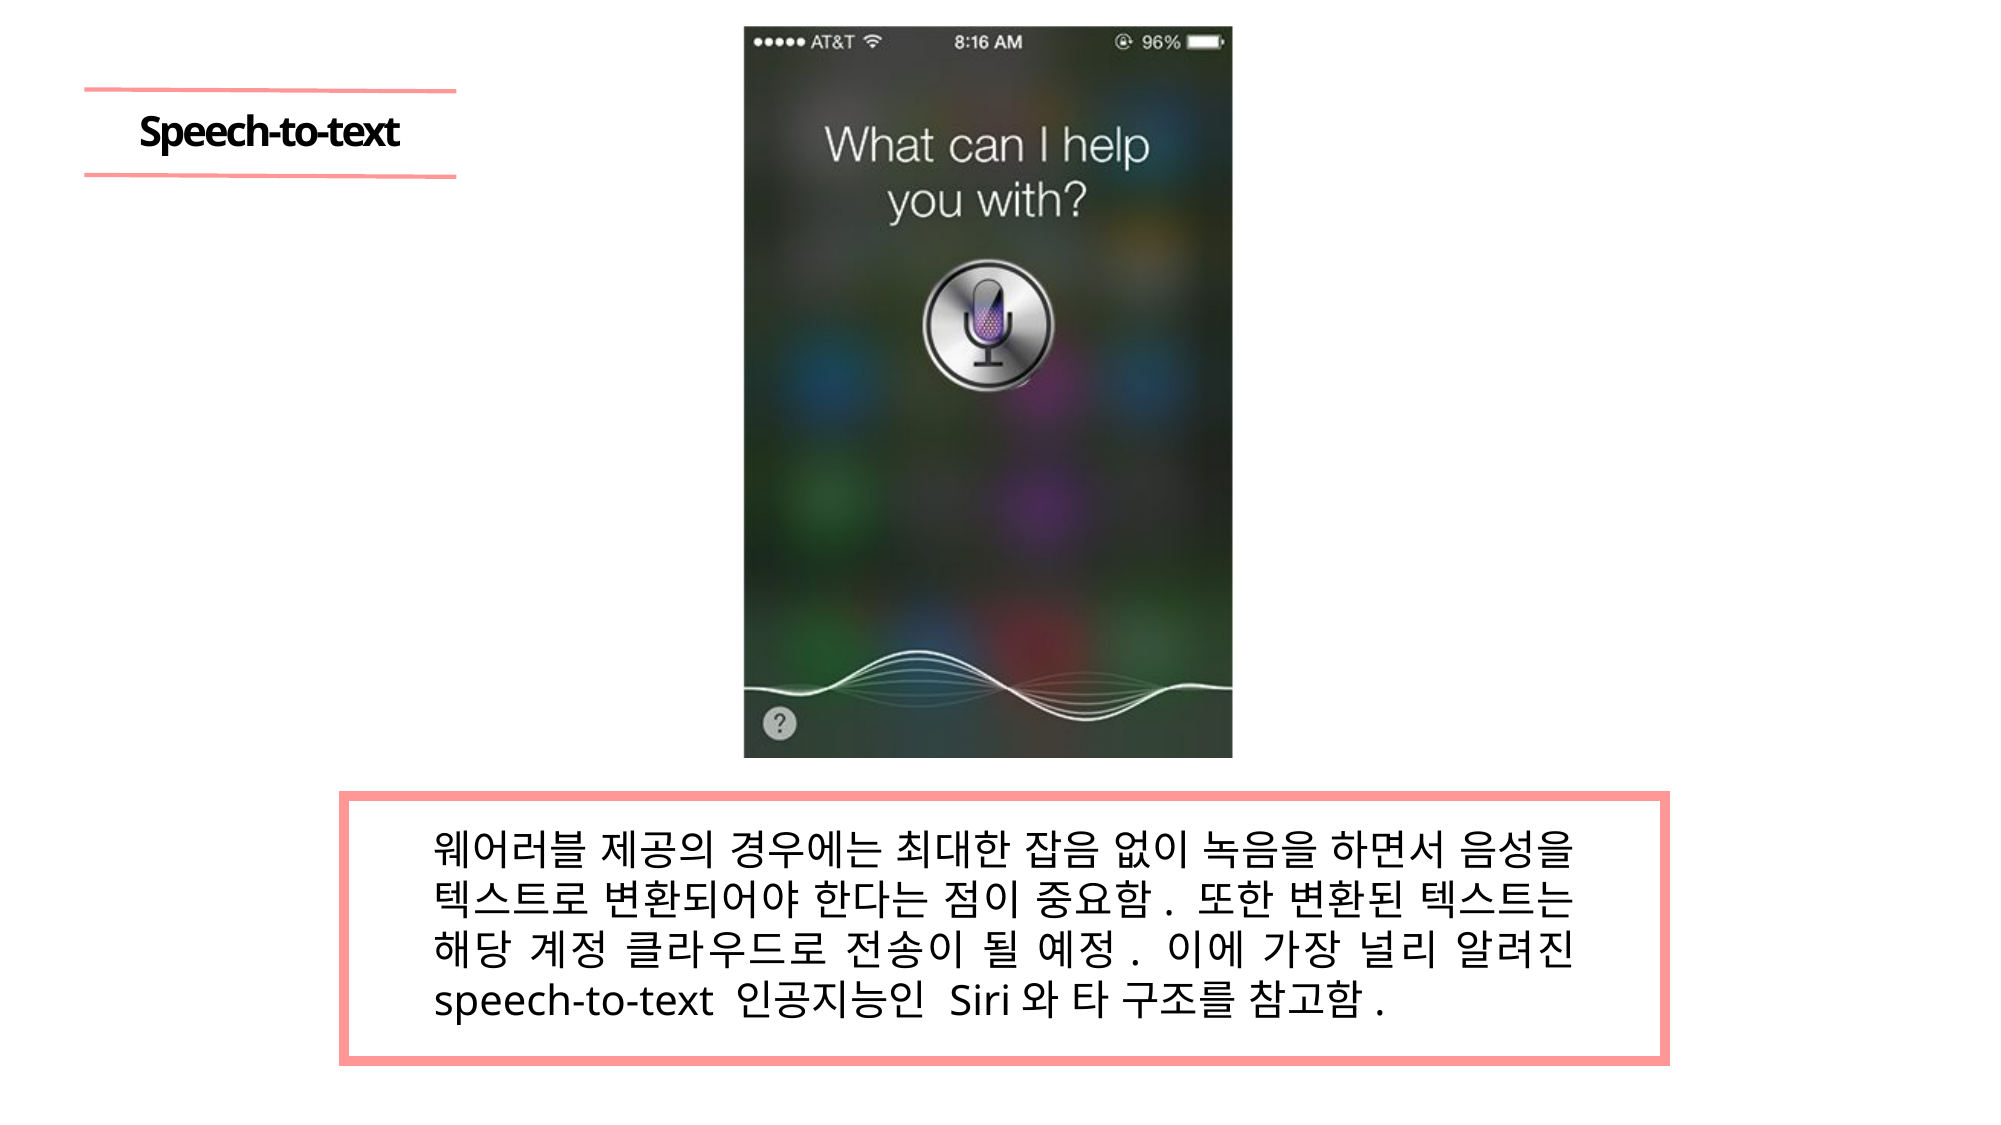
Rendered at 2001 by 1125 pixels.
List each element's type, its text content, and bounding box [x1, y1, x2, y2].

text_box Speech-to-text [40, 97, 499, 163]
text_box [343, 795, 1666, 1062]
picture [499, 25, 1477, 758]
text_box 웨어러블 제공의 경우에는 최대한 잡음 없이 녹음을 하면서 음성을 텍스트로 변환되어야 한다는 점이 중요함. 또한 변환된 텍스트는 해당 계정 클라우드로 전송이 될 예정. 이에 가장 널리 알려진 speech-to-text 인공지능인 Siri와 타 구조를 참고함. [419, 816, 1591, 1031]
